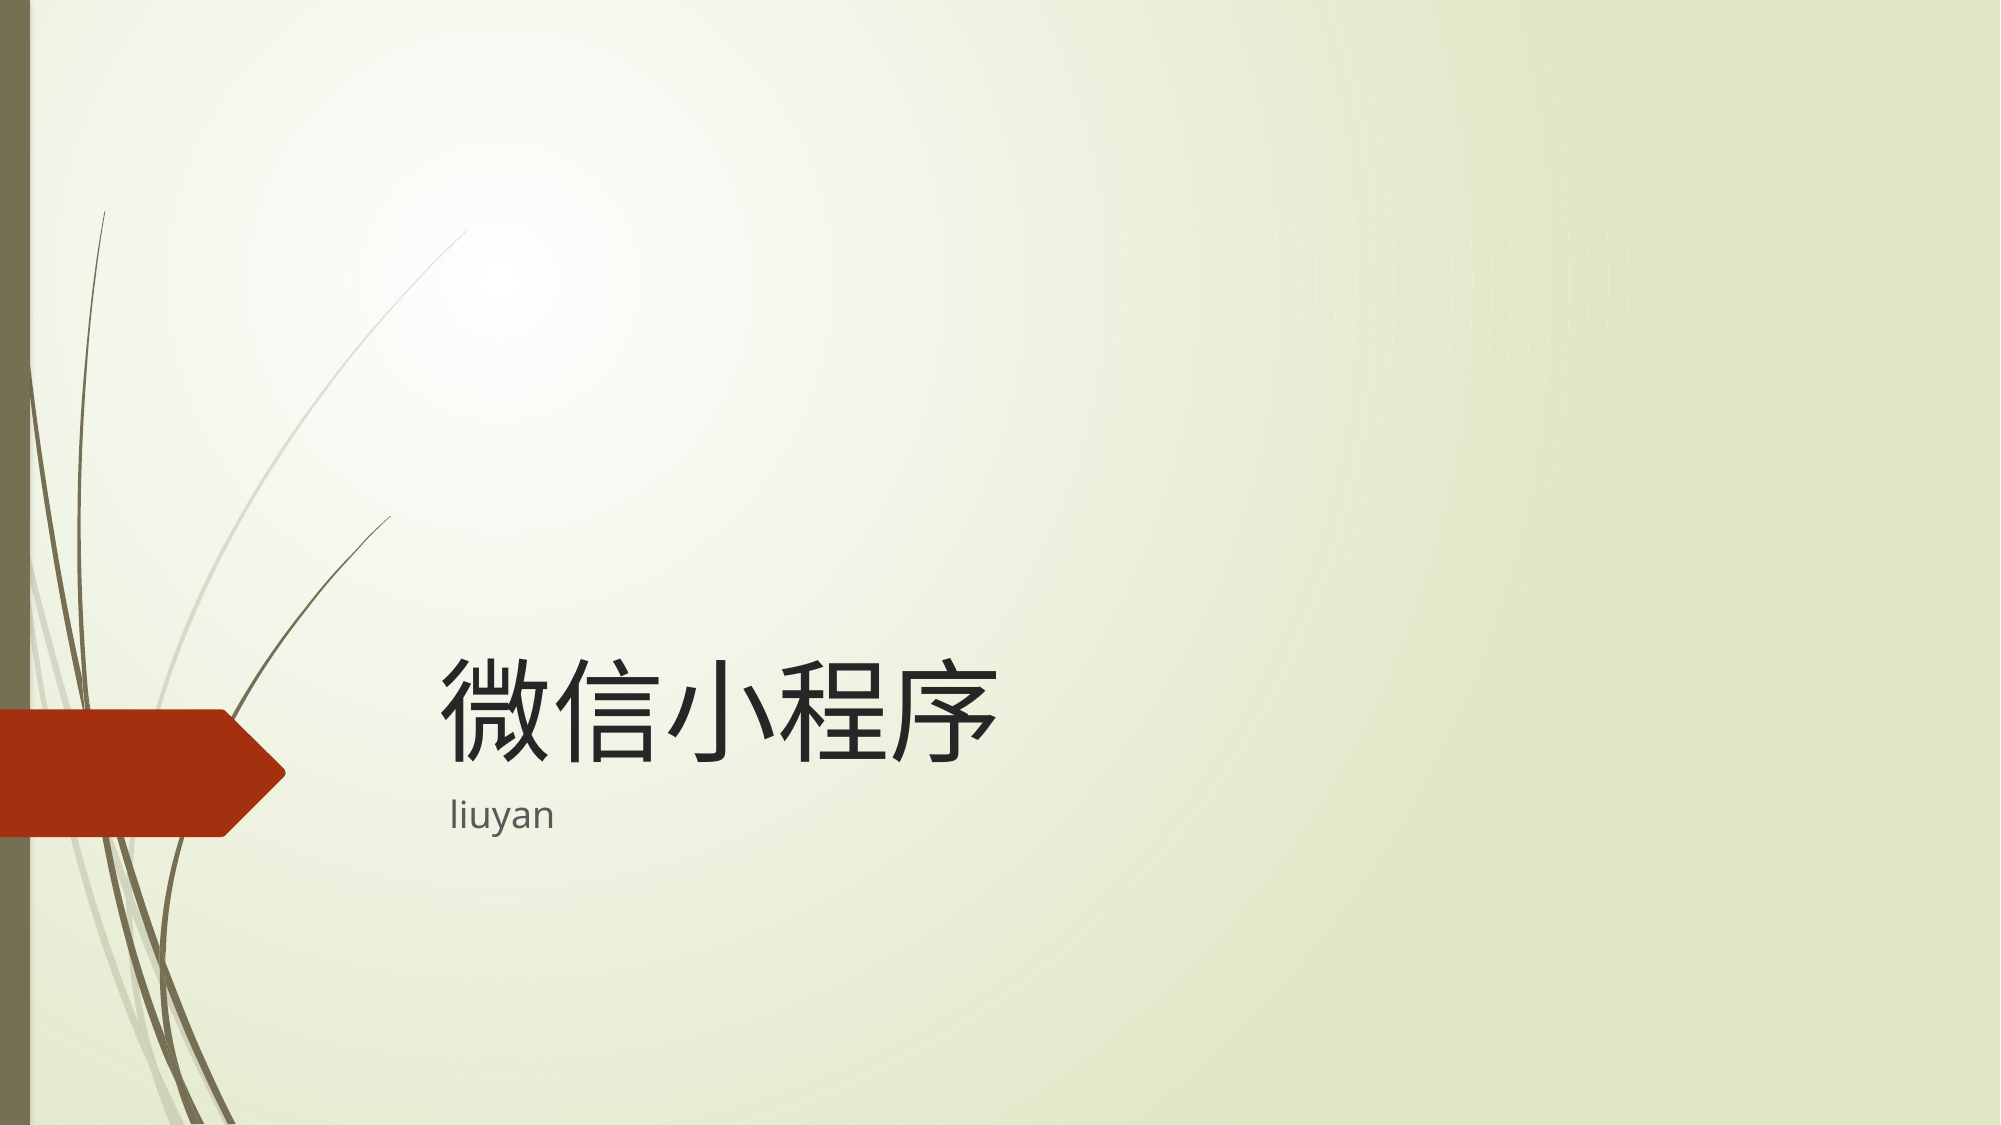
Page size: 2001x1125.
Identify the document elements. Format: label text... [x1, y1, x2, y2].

title 微信小程序 [424, 412, 1888, 783]
subtitle liuyan [424, 783, 1888, 969]
